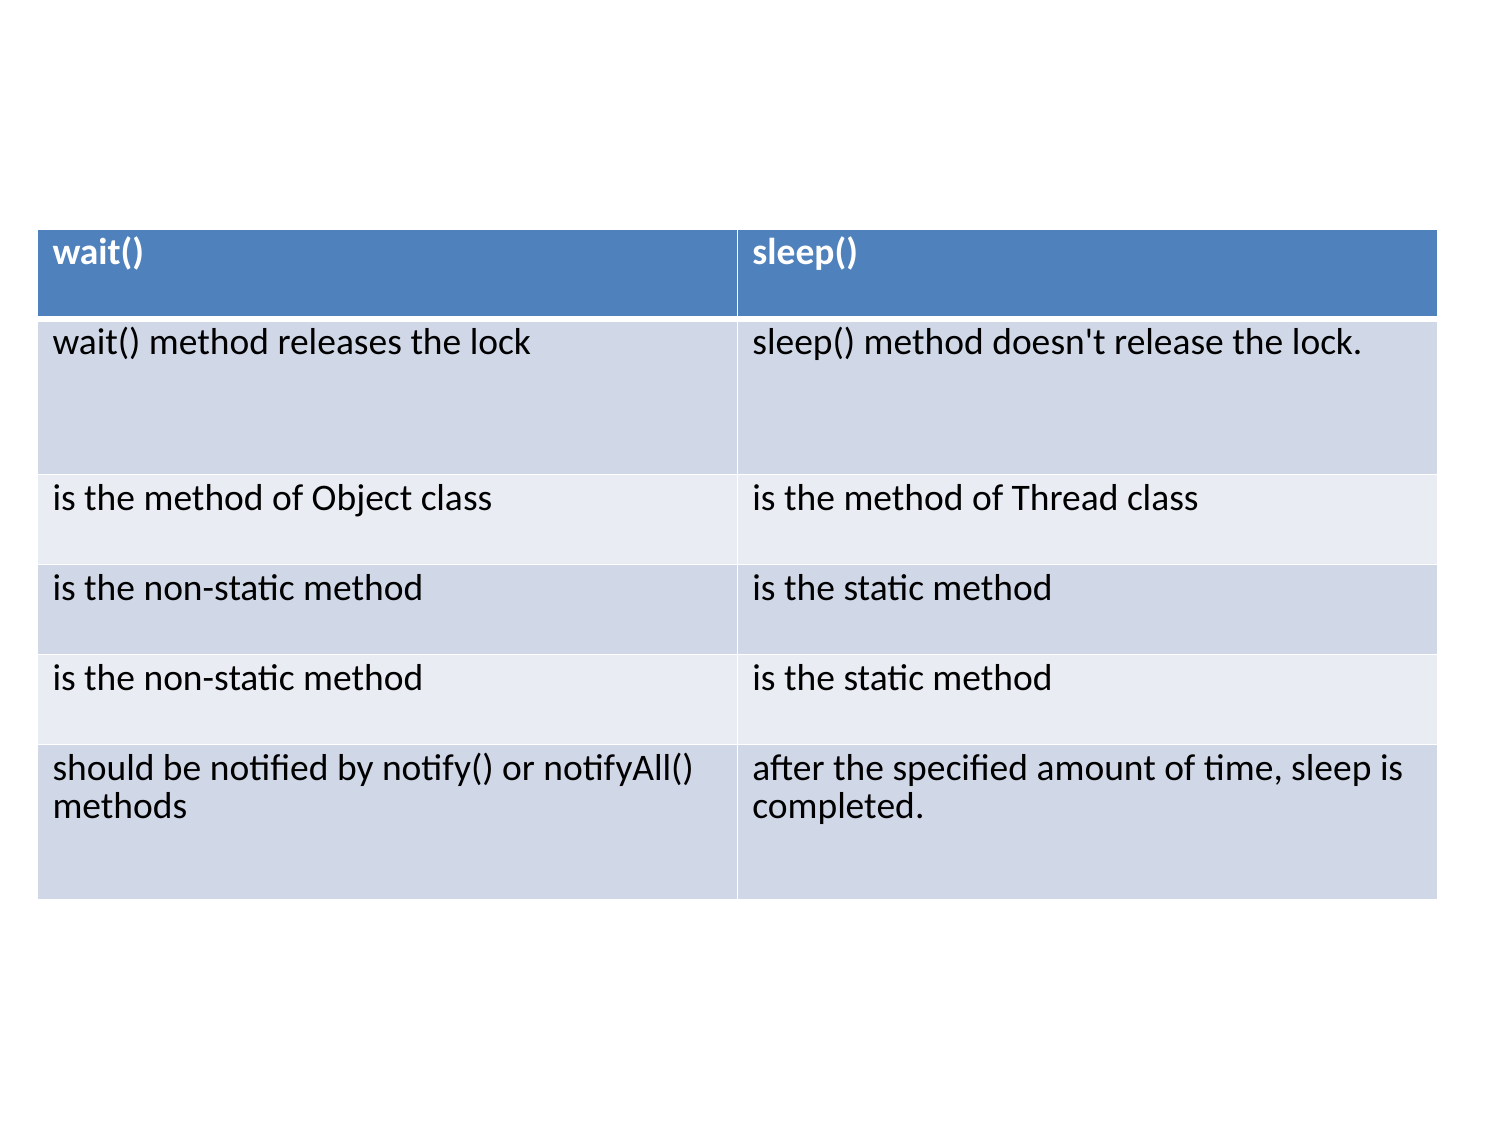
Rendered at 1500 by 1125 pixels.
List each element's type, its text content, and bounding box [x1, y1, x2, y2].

table_cell is the non-static method [38, 565, 737, 654]
table_header sleep() [738, 230, 1437, 316]
table_cell is the static method [738, 655, 1437, 744]
table_cell is the non-static method [38, 655, 737, 744]
table_cell is the static method [738, 565, 1437, 654]
table_cell should be notified by notify() or notifyAll() methods [38, 745, 737, 899]
table_cell sleep() method doesn't release the lock. [738, 322, 1437, 474]
table_header wait() [38, 230, 737, 316]
table_cell wait() method releases the lock [38, 322, 737, 474]
table_cell is the method of Thread class [738, 475, 1437, 564]
table_cell after the specified amount of time, sleep is completed. [738, 745, 1437, 899]
table_cell is the method of Object class [38, 475, 737, 564]
